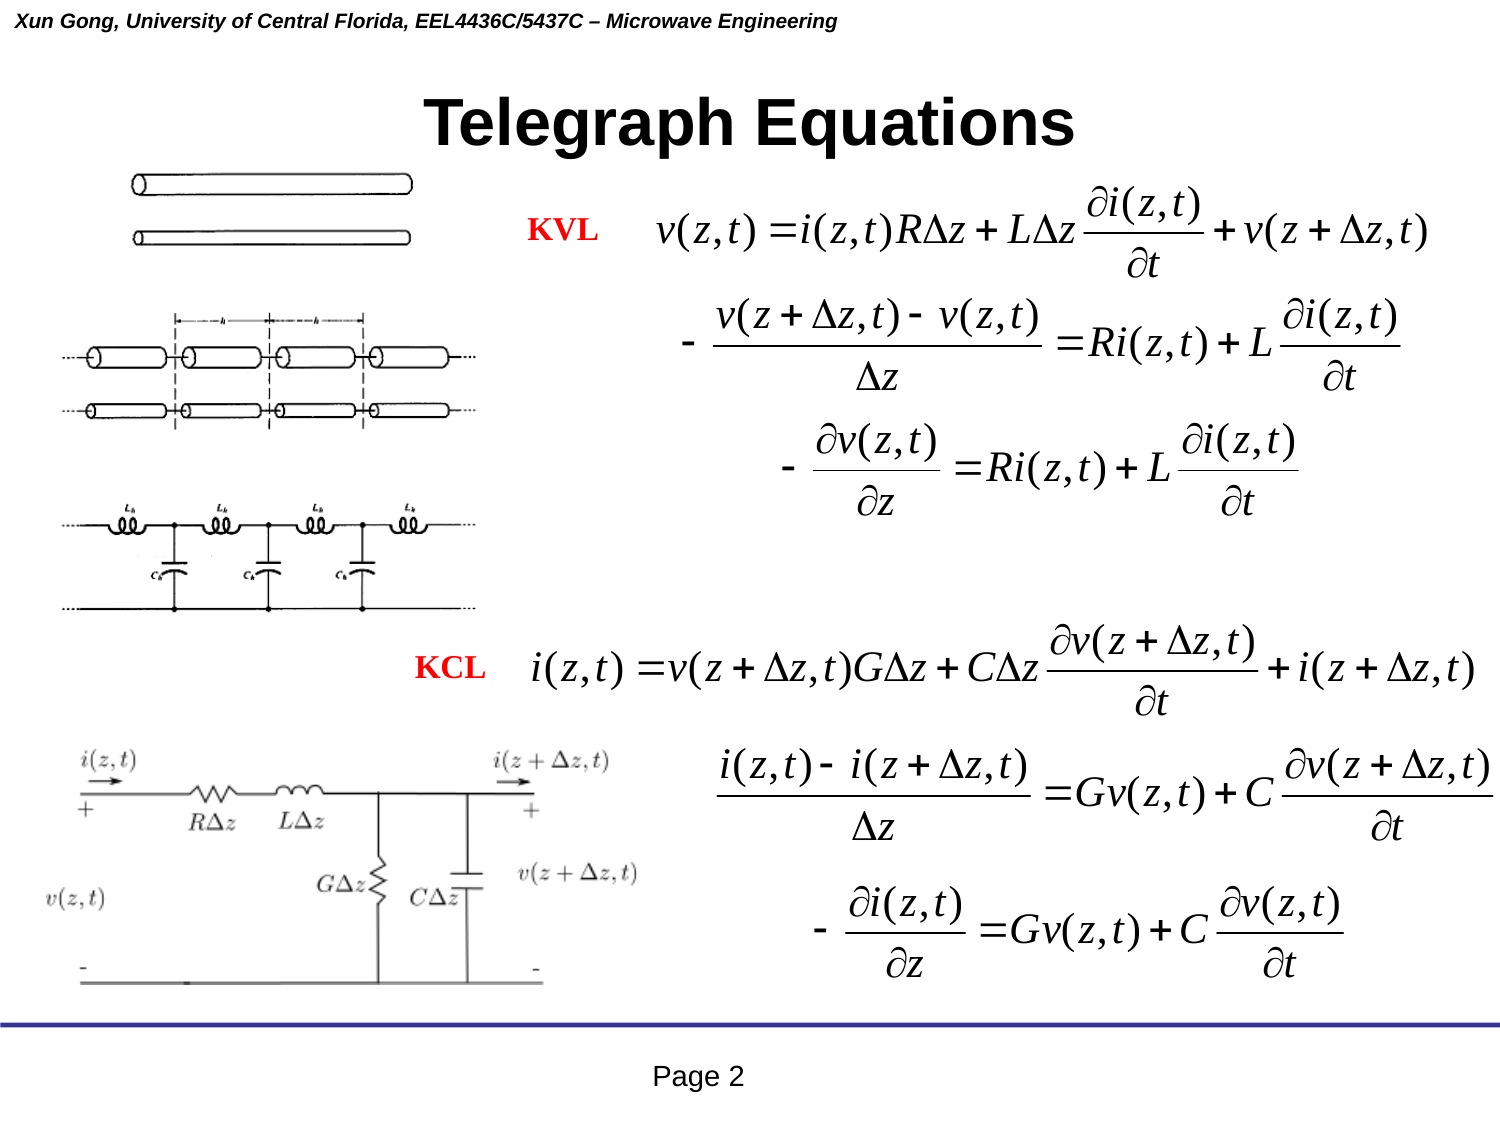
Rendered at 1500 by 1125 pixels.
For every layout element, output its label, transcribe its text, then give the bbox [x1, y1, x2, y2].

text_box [524, 612, 1482, 726]
text_box KVL [512, 199, 638, 255]
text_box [774, 412, 1308, 526]
picture [46, 749, 638, 985]
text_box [674, 287, 1411, 401]
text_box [649, 174, 1437, 288]
picture [49, 162, 486, 638]
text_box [709, 737, 1500, 851]
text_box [807, 874, 1351, 988]
title Telegraph Equations [75, 62, 1425, 175]
text_box KCL [399, 637, 519, 693]
